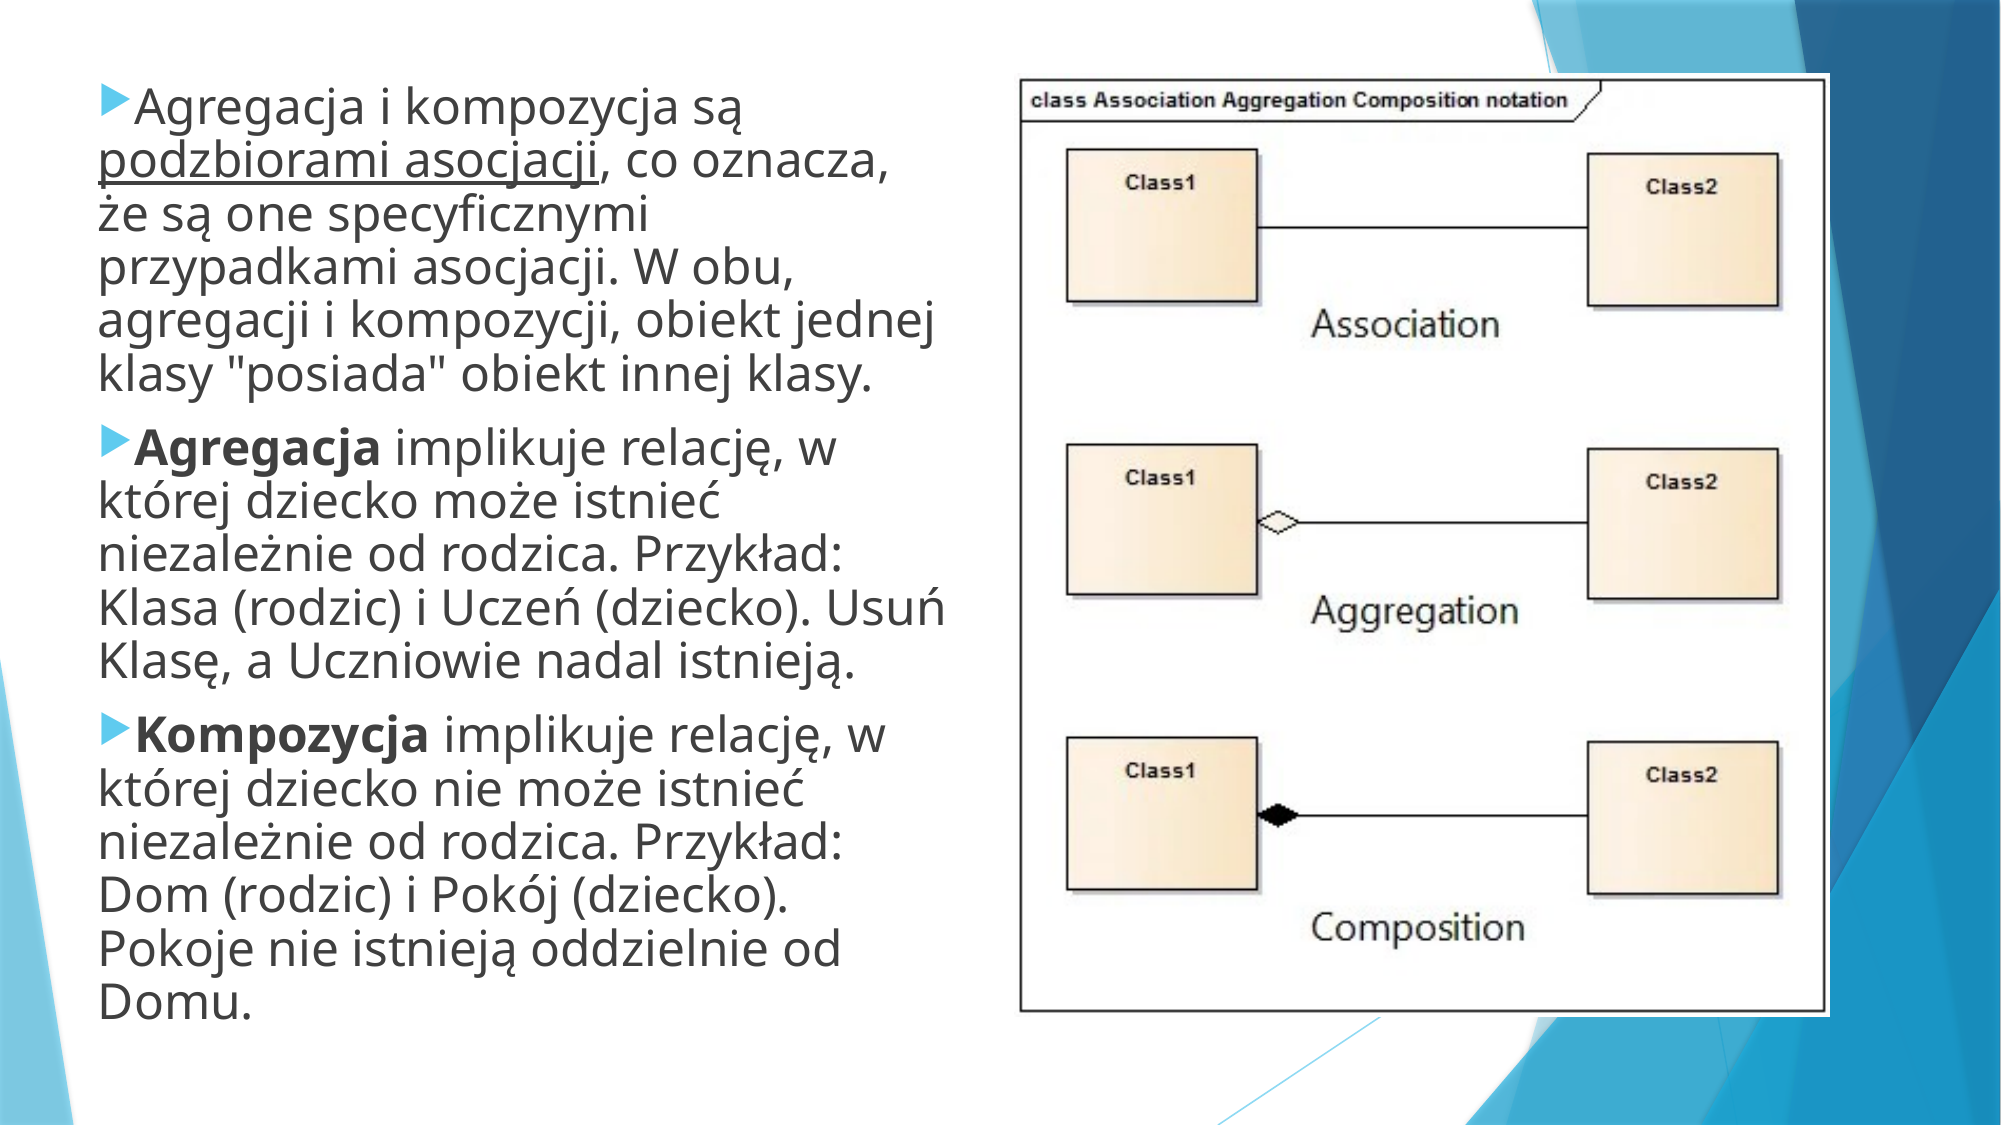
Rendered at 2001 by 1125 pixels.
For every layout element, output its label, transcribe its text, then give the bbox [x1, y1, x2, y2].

text_box Agregacja i kompozycja są podzbiorami asocjacji, co oznacza, że są one specyficznymi przypadkami asocjacji. W obu, agregacji i kompozycji, obiekt jednej klasy "posiada" obiekt innej klasy. Agregacja implikuje relację, w której dziecko może istnieć niezależnie od rodzica. Przykład: Klasa (rodzic) i Uczeń (dziecko). Usuń Klasę, a Uczniowie nadal istnieją. Kompozycja implikuje relację, w której dziecko nie może istnieć niezależnie od rodzica. Przykład: Dom (rodzic) i Pokój (dziecko). Pokoje nie istnieją oddzielnie od Domu. [82, 74, 969, 1090]
picture [1014, 73, 1830, 1017]
